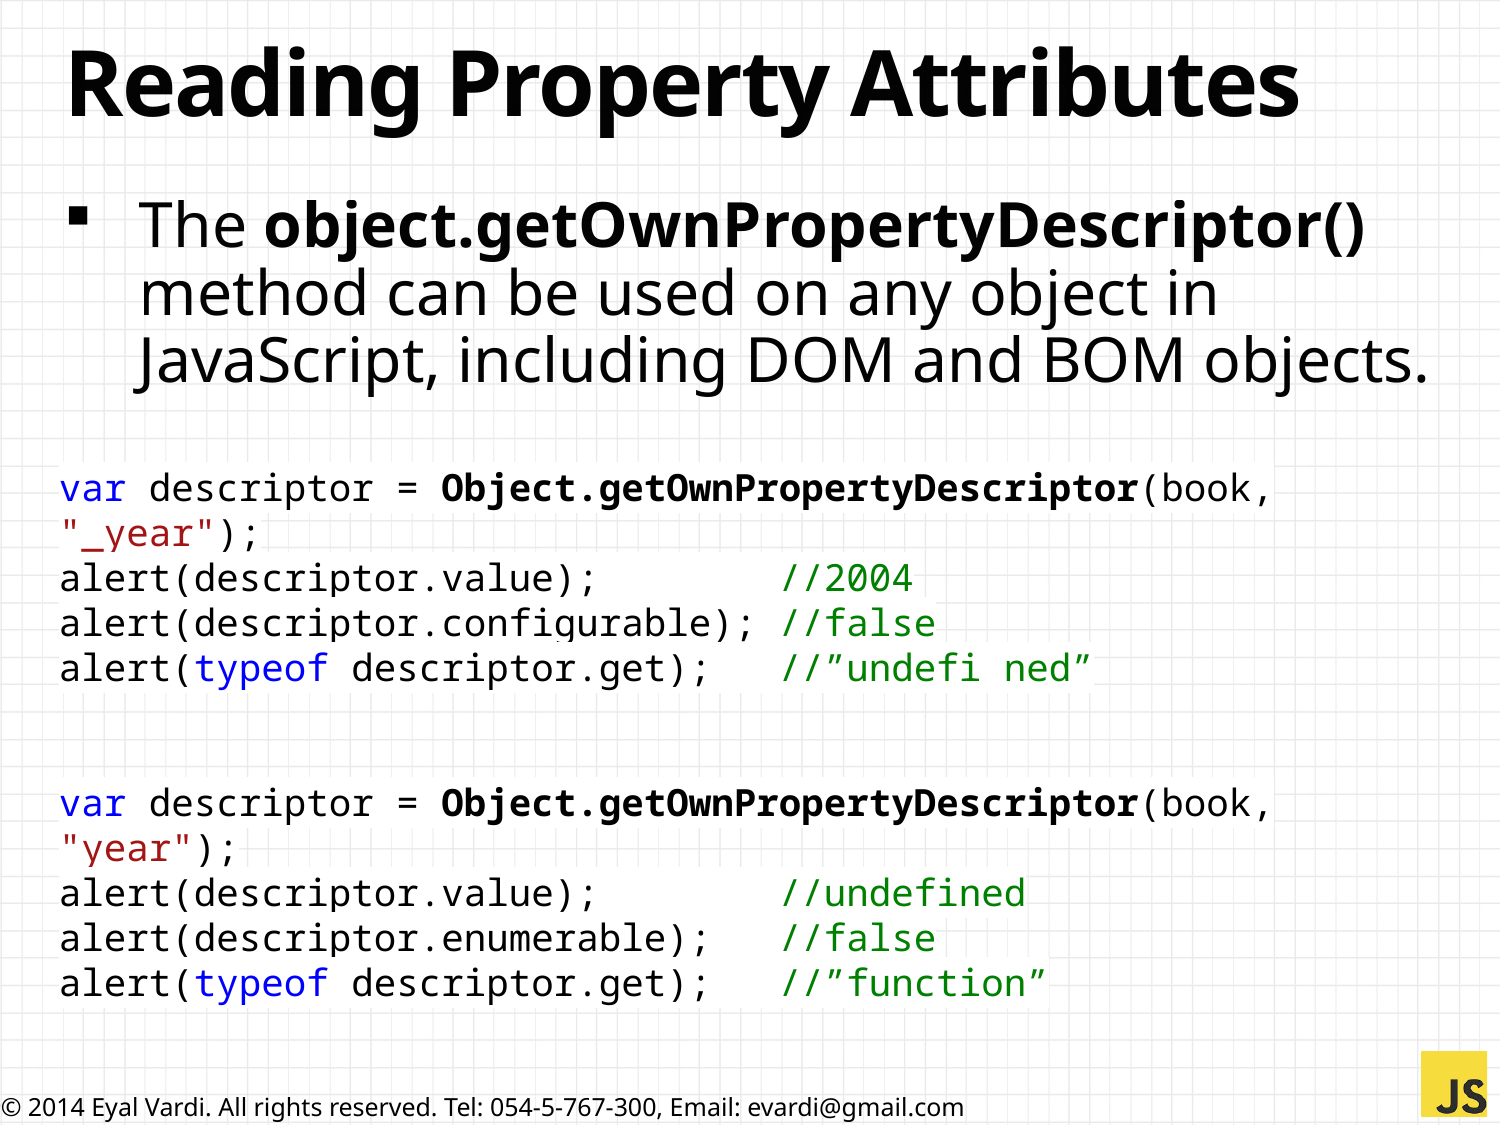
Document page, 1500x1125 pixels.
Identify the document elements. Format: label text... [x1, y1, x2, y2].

picture [0, 0, 1500, 1125]
list The object.getOwnPropertyDescriptor() method can be used on any object in JavaScript, including DOM and BOM objects. [63, 193, 1436, 399]
title Reading Property Attributes [63, 37, 1436, 138]
text_box var descriptor = Object.getOwnPropertyDescriptor(book, "_year"); alert(descriptor.value); //2004 alert(descriptor.configurable); //false alert(typeof descriptor.get); //”undefi ned” var descriptor = Object.getOwnPropertyDescriptor(book, "year"); alert(descriptor.value); //undefined alert(descriptor.enumerable); //false alert(typeof descriptor.get); //”function” [44, 456, 1477, 1012]
